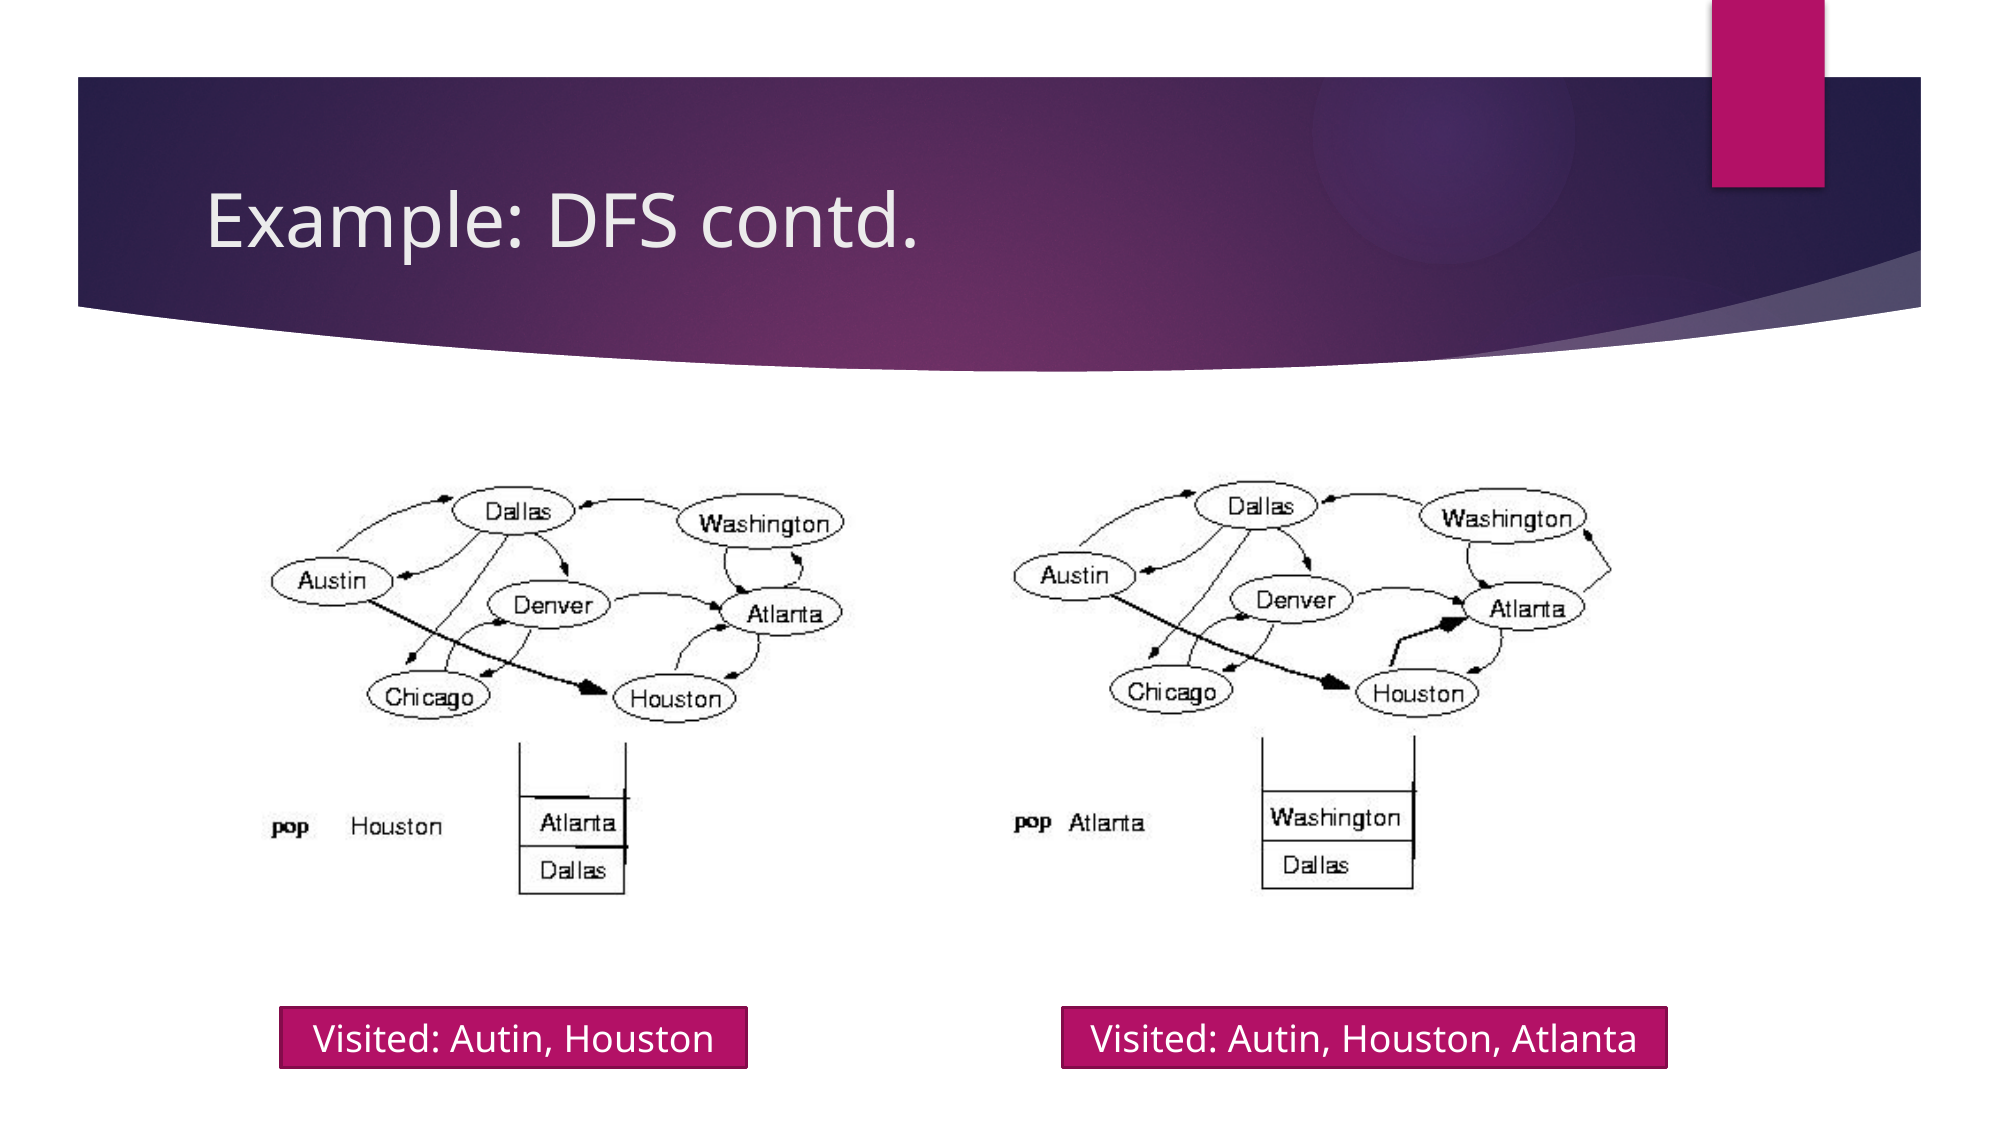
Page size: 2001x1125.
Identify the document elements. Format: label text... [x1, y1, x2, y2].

text_box Visited: Autin, Houston, Atlanta [1061, 1006, 1668, 1069]
picture [261, 446, 1612, 928]
text_box Visited: Autin, Houston [279, 1006, 748, 1069]
title Example: DFS contd. [189, 159, 1627, 276]
